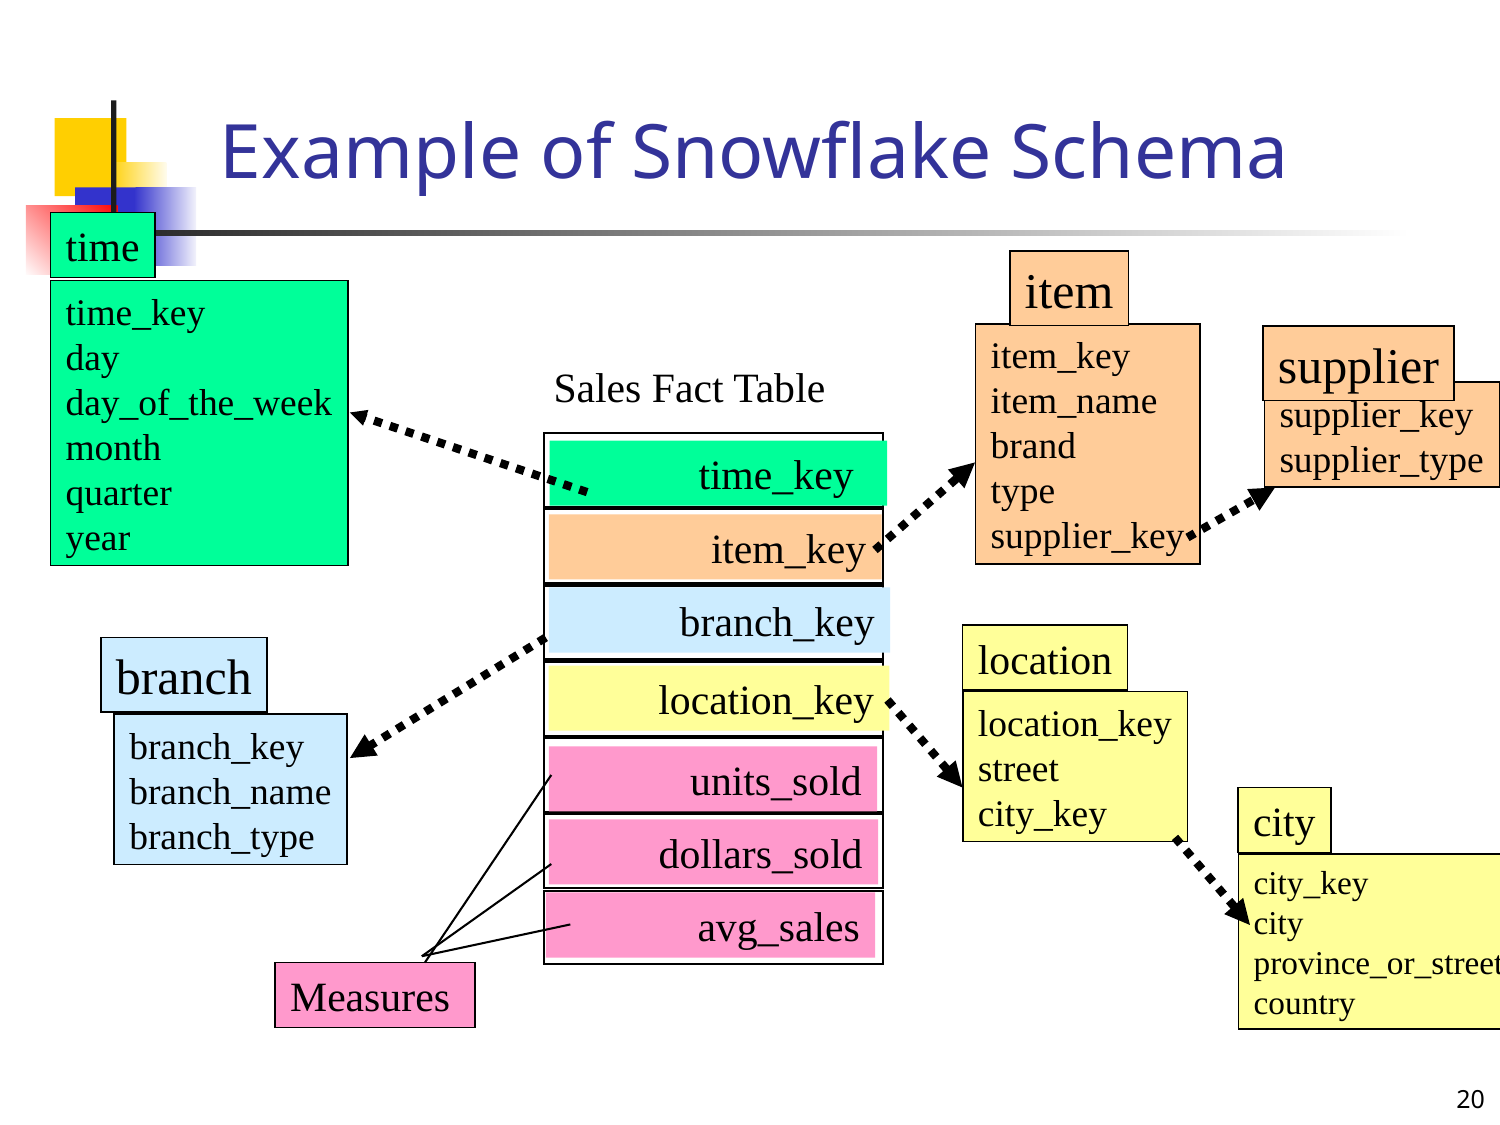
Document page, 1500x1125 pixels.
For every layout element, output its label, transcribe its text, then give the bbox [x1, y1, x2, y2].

text_box location_key [548, 665, 890, 731]
text_box [544, 509, 883, 584]
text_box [49, 211, 349, 568]
text_box [544, 433, 883, 508]
text_box avg_sales [545, 892, 876, 958]
text_box [544, 814, 883, 889]
slide_number 20 [1187, 1050, 1500, 1125]
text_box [99, 636, 349, 867]
text_box units_sold [548, 746, 878, 812]
text_box item_key [548, 514, 882, 580]
text_box [1262, 490, 1274, 500]
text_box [974, 249, 1202, 567]
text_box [1261, 324, 1500, 490]
text_box branch_key [548, 587, 891, 653]
text_box Measures [275, 962, 475, 1028]
text_box dollars_sold [548, 819, 879, 885]
title Example of Snowflake Schema [204, 128, 1391, 201]
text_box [1236, 786, 1500, 1032]
text_box [349, 746, 367, 759]
text_box [544, 890, 883, 965]
text_box Sales Fact Table [538, 353, 841, 419]
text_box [961, 624, 1189, 844]
text_box [349, 411, 361, 420]
text_box [544, 661, 883, 736]
text_box [544, 738, 883, 813]
text_box [947, 770, 961, 787]
text_box [918, 462, 974, 513]
text_box [544, 585, 883, 660]
text_box time_key [549, 440, 888, 506]
